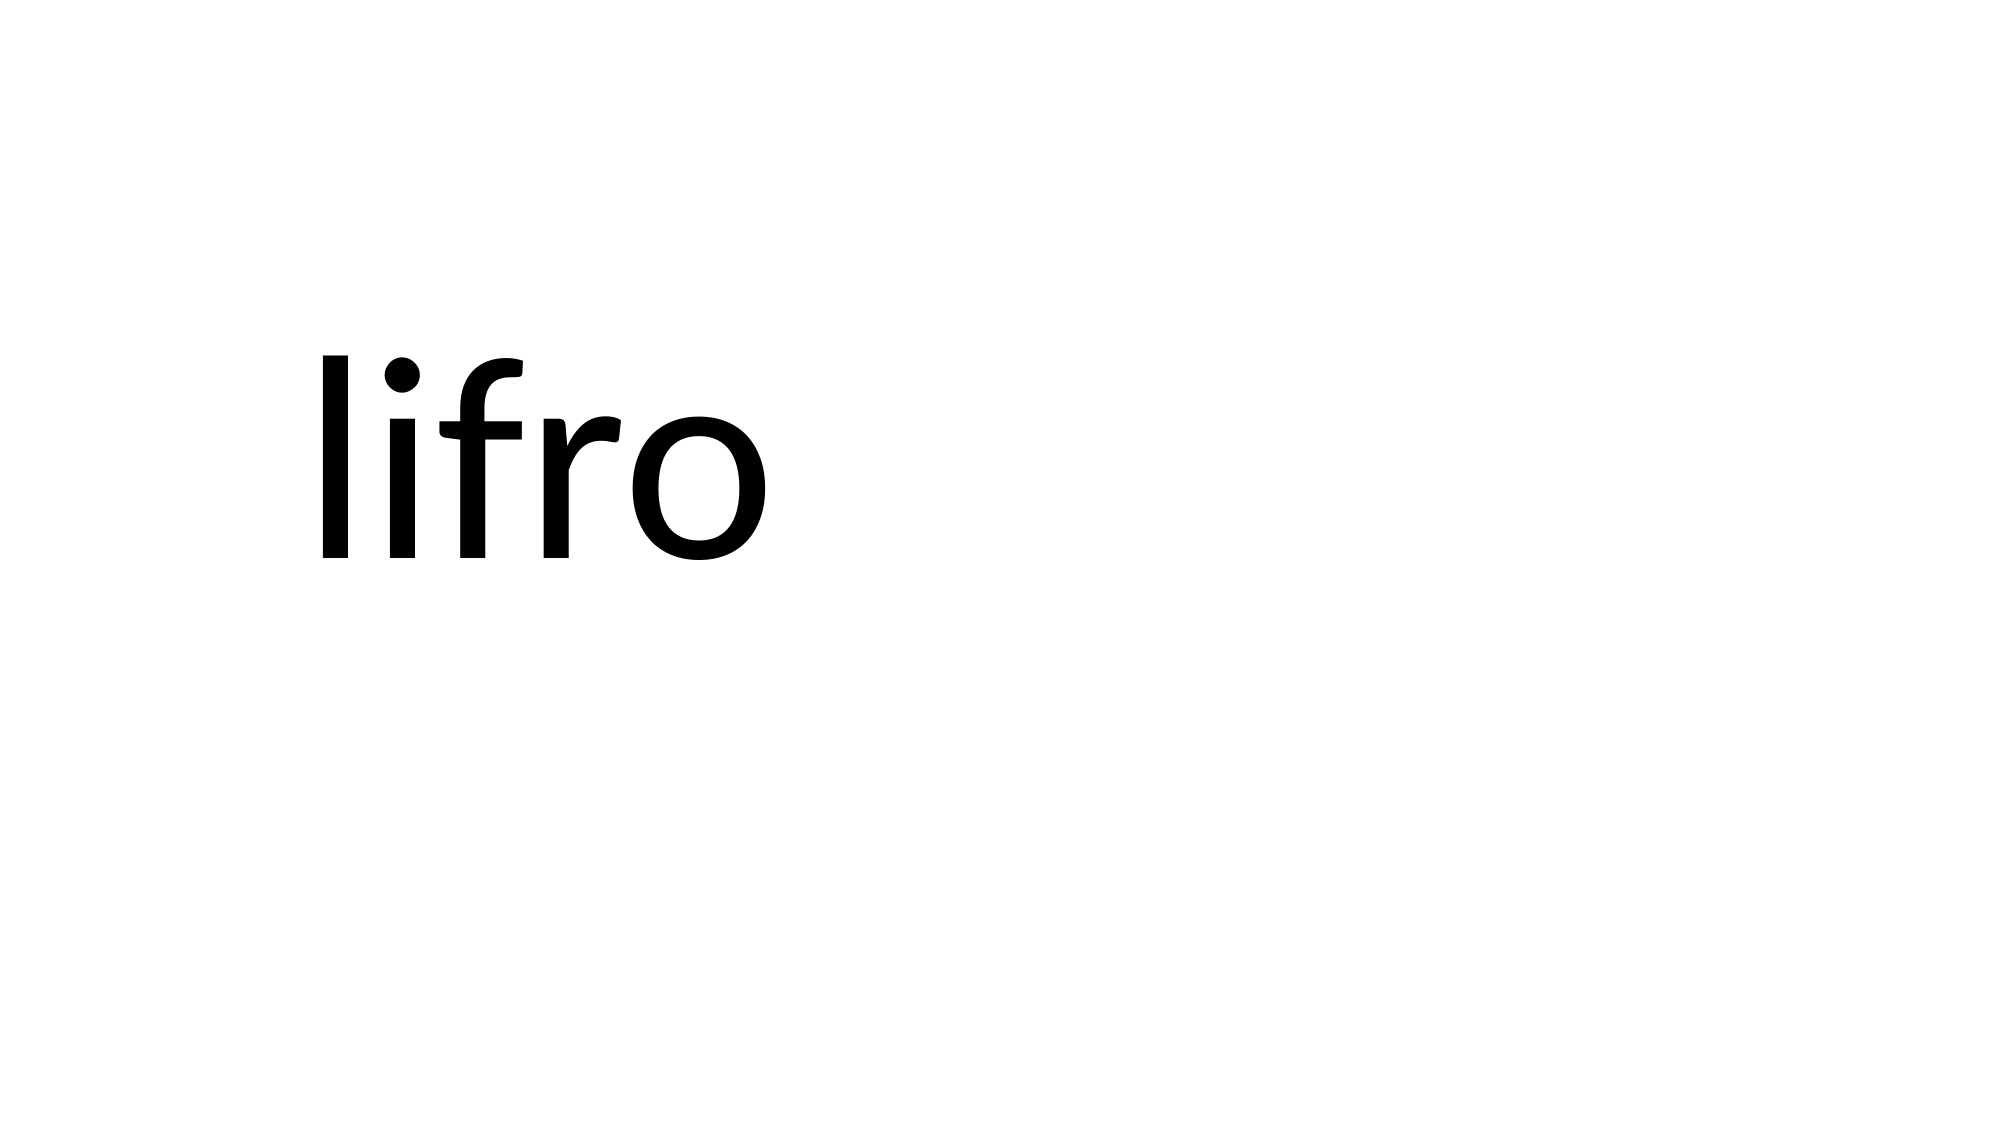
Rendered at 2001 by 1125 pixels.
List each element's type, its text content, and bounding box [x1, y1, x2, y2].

list lifro [137, 299, 1863, 1014]
